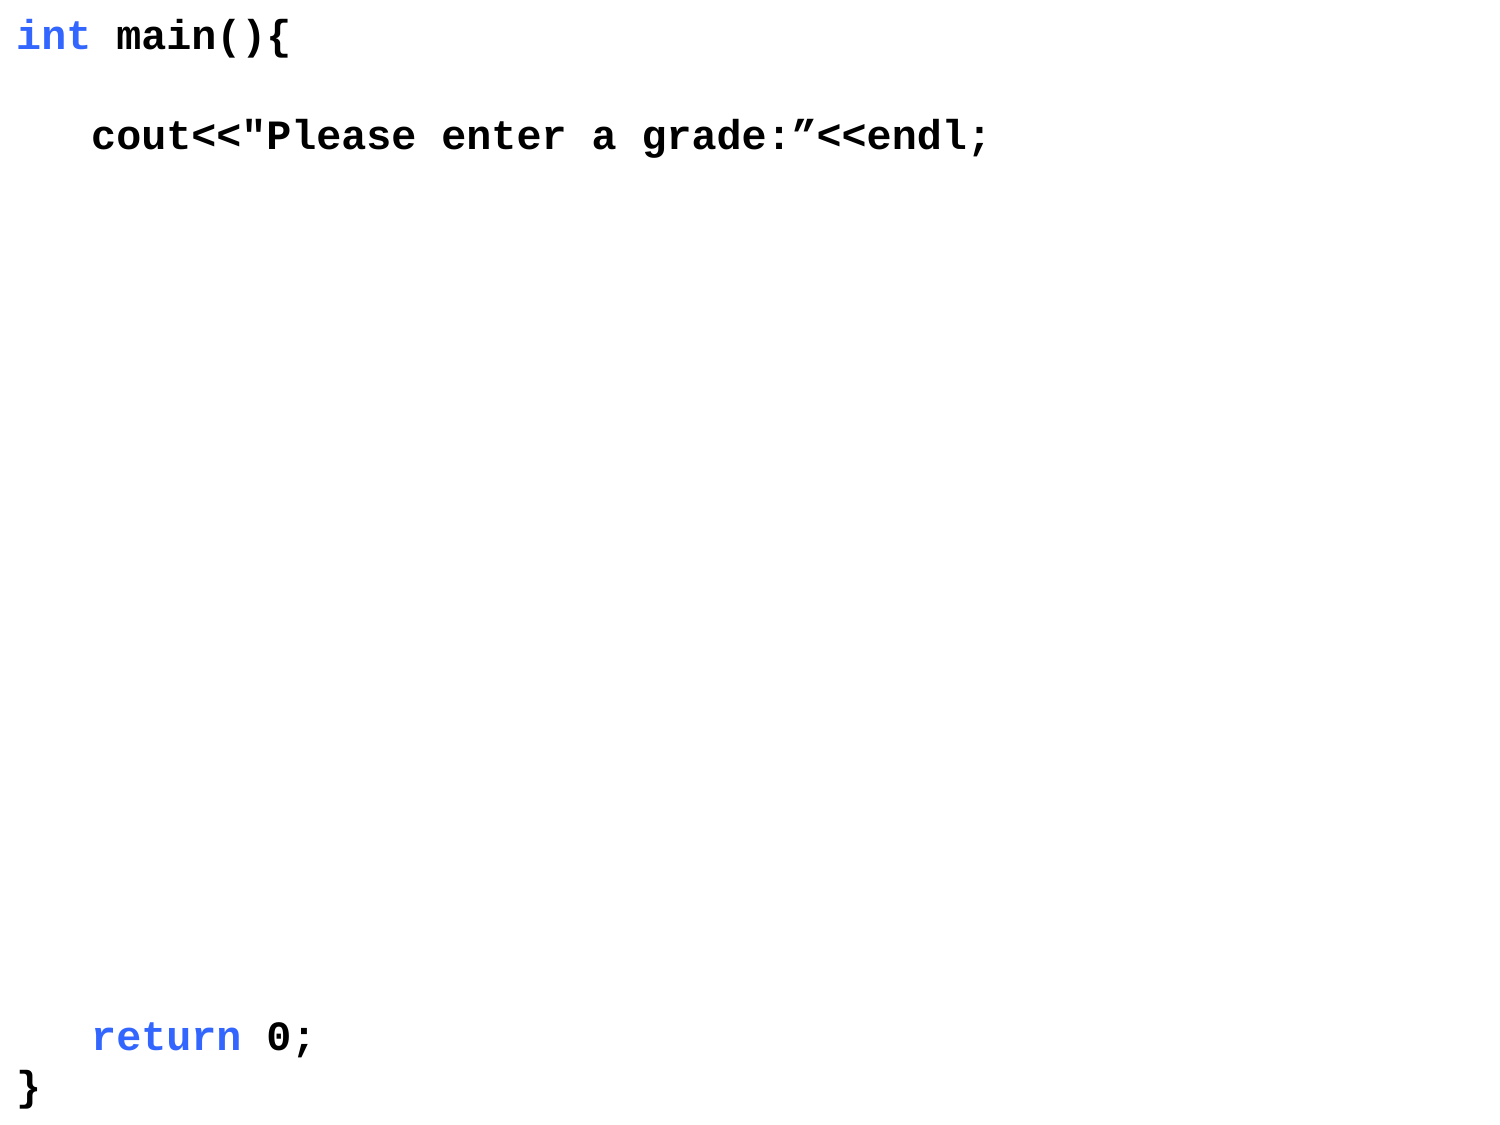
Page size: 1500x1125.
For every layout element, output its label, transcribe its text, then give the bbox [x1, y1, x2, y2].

text_box int main(){ int grade; cout<<"Please enter a grade:”<<endl; cin>>grade; if(grade>=0 && grade<=59) cout<<“F”<<endl; else if(grade>=60 && grade<=69) cout<<“D”<<endl; else if(grade>=70 && grade<=79) cout<<“C”<<endl; else if(grade>=80 && grade<=89) cout<<“B”<<endl; else if(grade>=90 && grade<=100) cout<<“A”<<endl; else //(grade<0 || grade>100) cout<<“Illegal grade”<<endl; return 0; } [1, 0, 1462, 1116]
